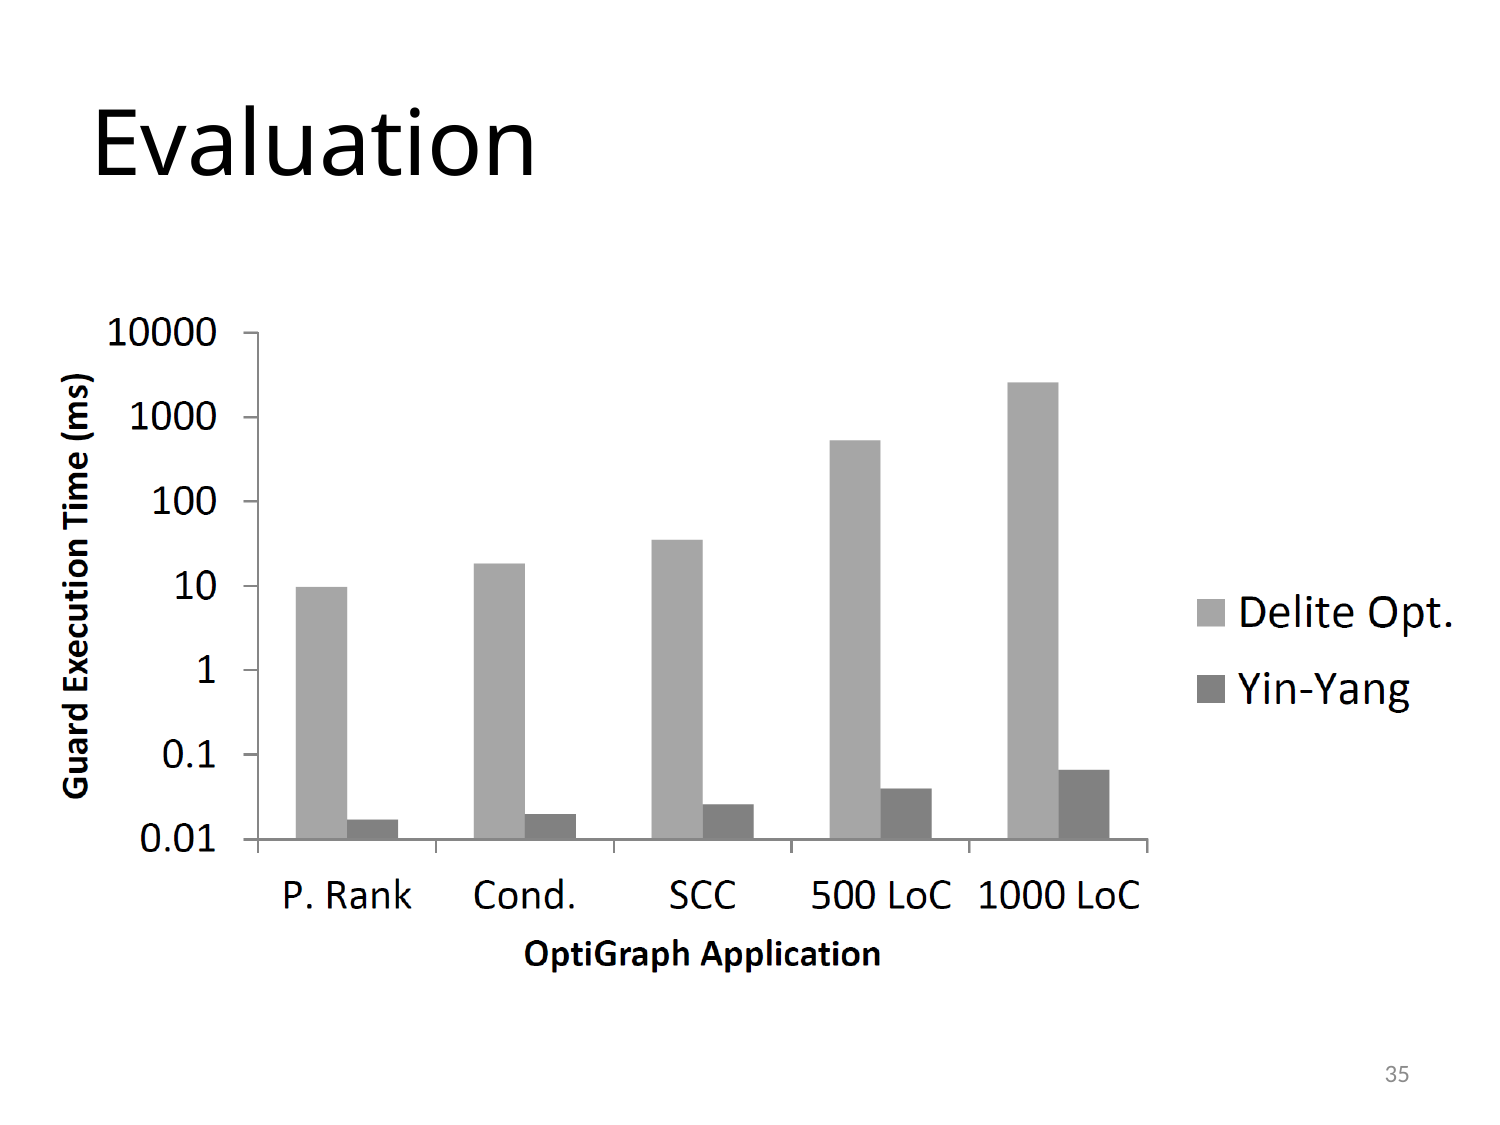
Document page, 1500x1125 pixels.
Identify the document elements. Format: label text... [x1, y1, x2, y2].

title Evaluation [75, 45, 1425, 233]
picture [49, 299, 1459, 988]
slide_number 35 [1074, 1042, 1425, 1103]
